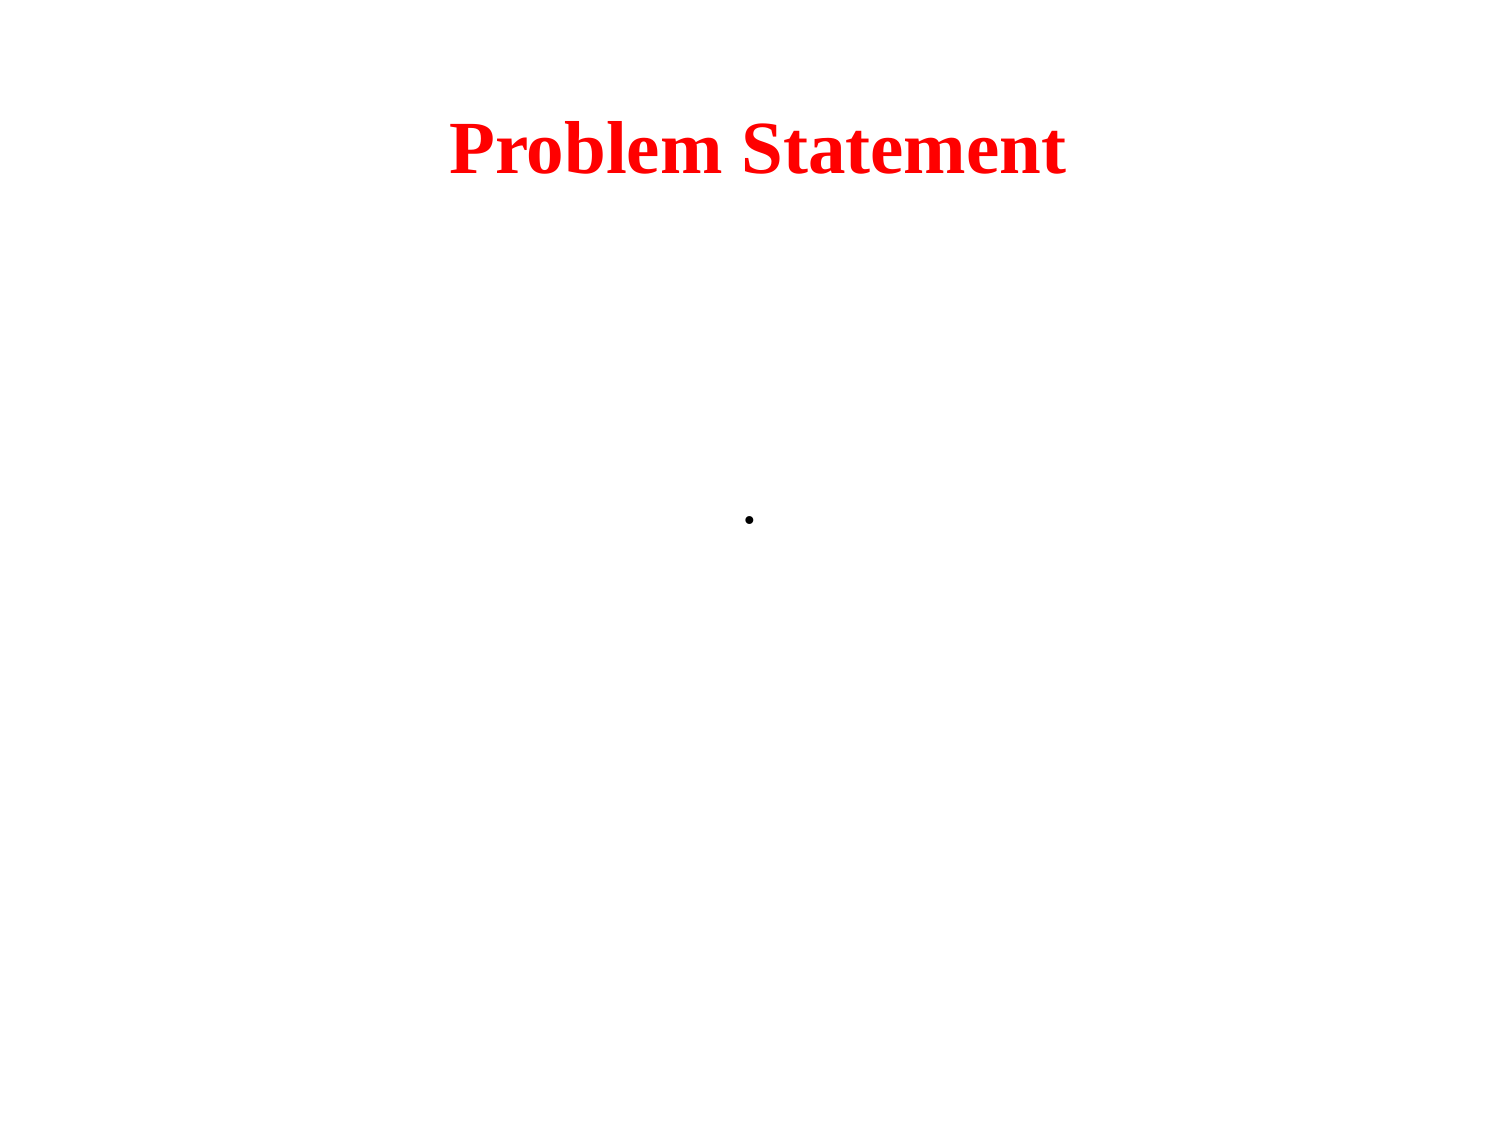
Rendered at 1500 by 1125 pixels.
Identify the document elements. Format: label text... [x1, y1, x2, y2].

title Problem Statement [83, 50, 1433, 238]
list . [75, 262, 1425, 1005]
